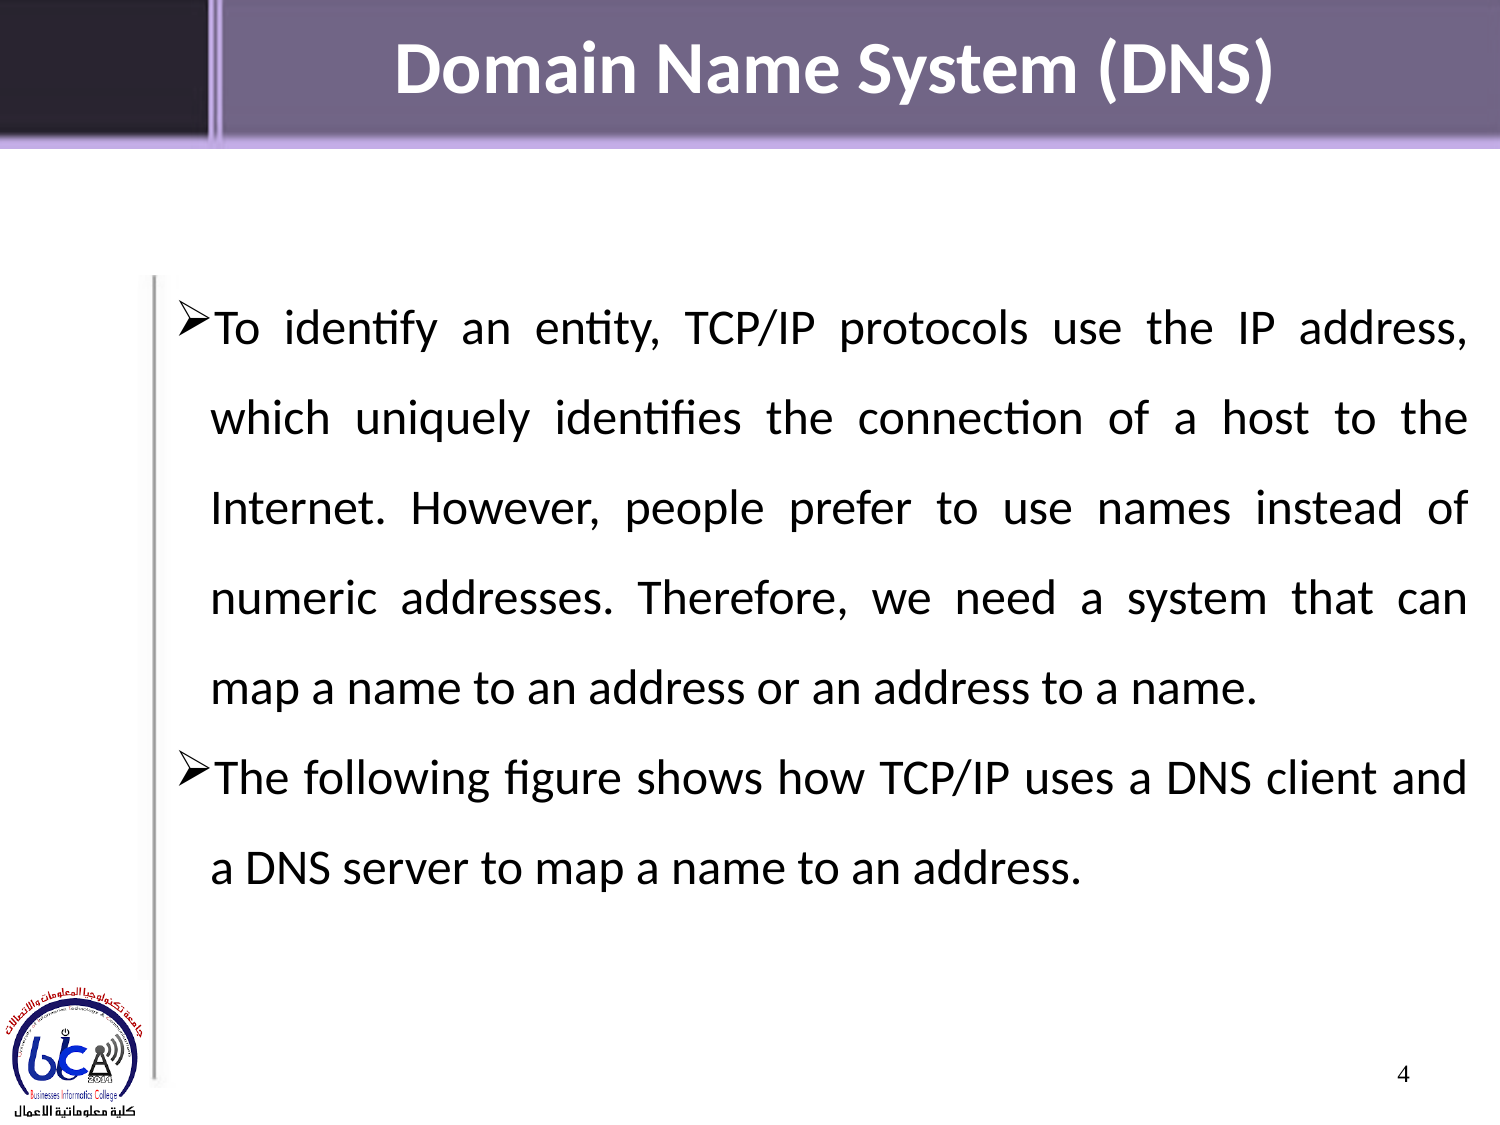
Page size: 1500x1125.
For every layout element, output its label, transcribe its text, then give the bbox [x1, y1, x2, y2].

picture [0, 275, 179, 1125]
picture [0, 0, 1500, 149]
text_box To identify an entity, TCP/IP protocols use the IP address, which uniquely identifies the connection of a host to the Internet. However, people prefer to use names instead of numeric addresses. Therefore, we need a system that can map a name to an address or an address to a name. The following figure shows how TCP/IP uses a DNS client and a DNS server to map a name to an address. [159, 256, 1484, 977]
slide_number 4 [1074, 1042, 1425, 1103]
